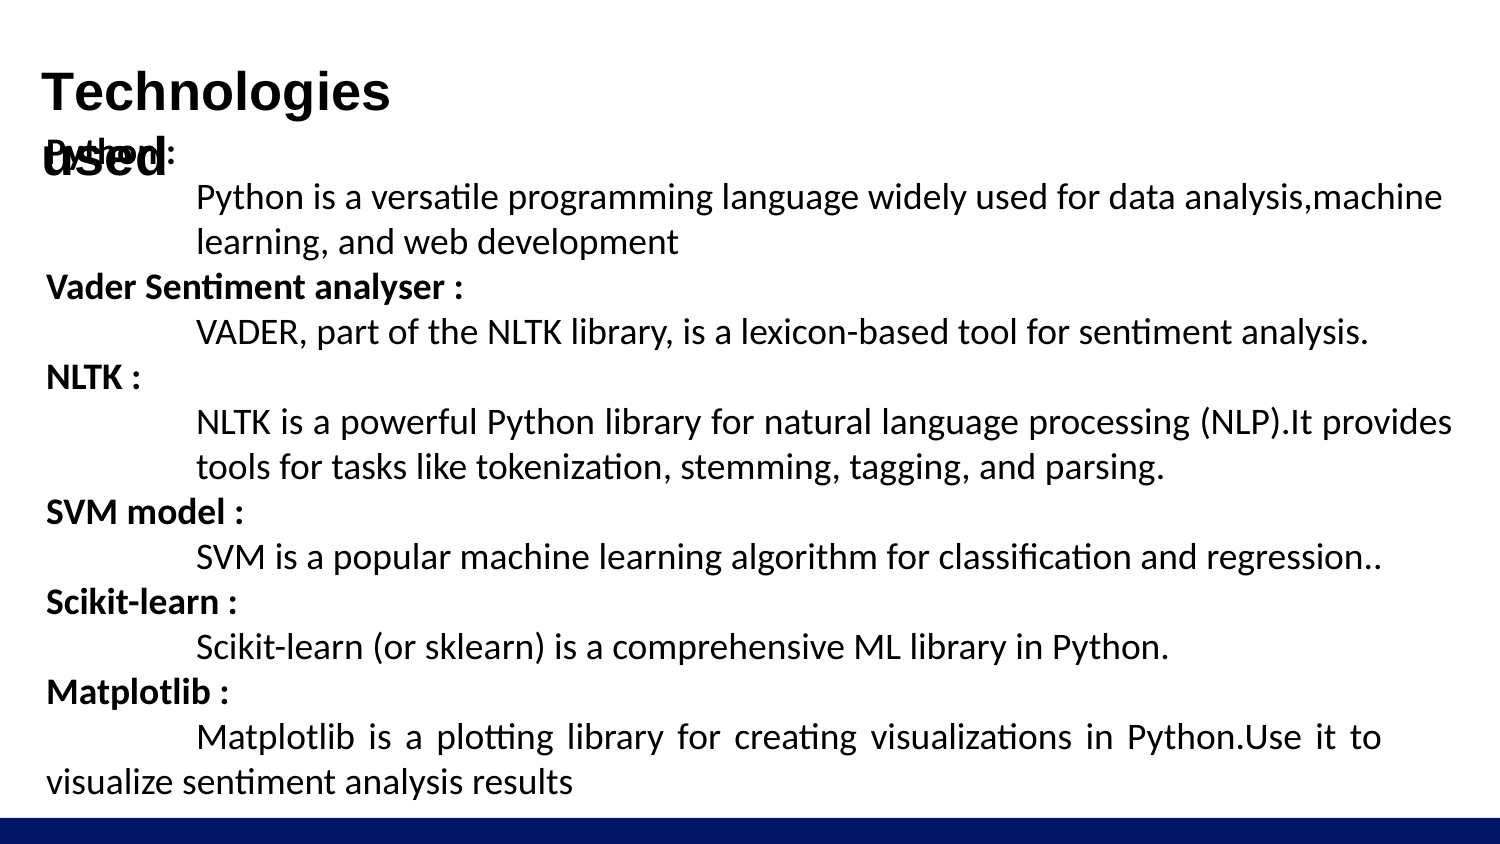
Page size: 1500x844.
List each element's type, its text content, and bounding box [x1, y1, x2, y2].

text_box Python : Python is a versatile programming language widely used for data analysis,machine learning, and web development Vader Sentiment analyser : VADER, part of the NLTK library, is a lexicon-based tool for sentiment analysis. NLTK : NLTK is a powerful Python library for natural language processing (NLP).It provides tools for tasks like tokenization, stemming, tagging, and parsing. SVM model : SVM is a popular machine learning algorithm for classification and regression.. Scikit-learn : Scikit-learn (or sklearn) is a comprehensive ML library in Python. Matplotlib : Matplotlib is a plotting library for creating visualizations in Python.Use it to visualize sentiment analysis results [31, 119, 1469, 810]
picture [0, 817, 1500, 844]
title Technologies used [38, 53, 528, 119]
